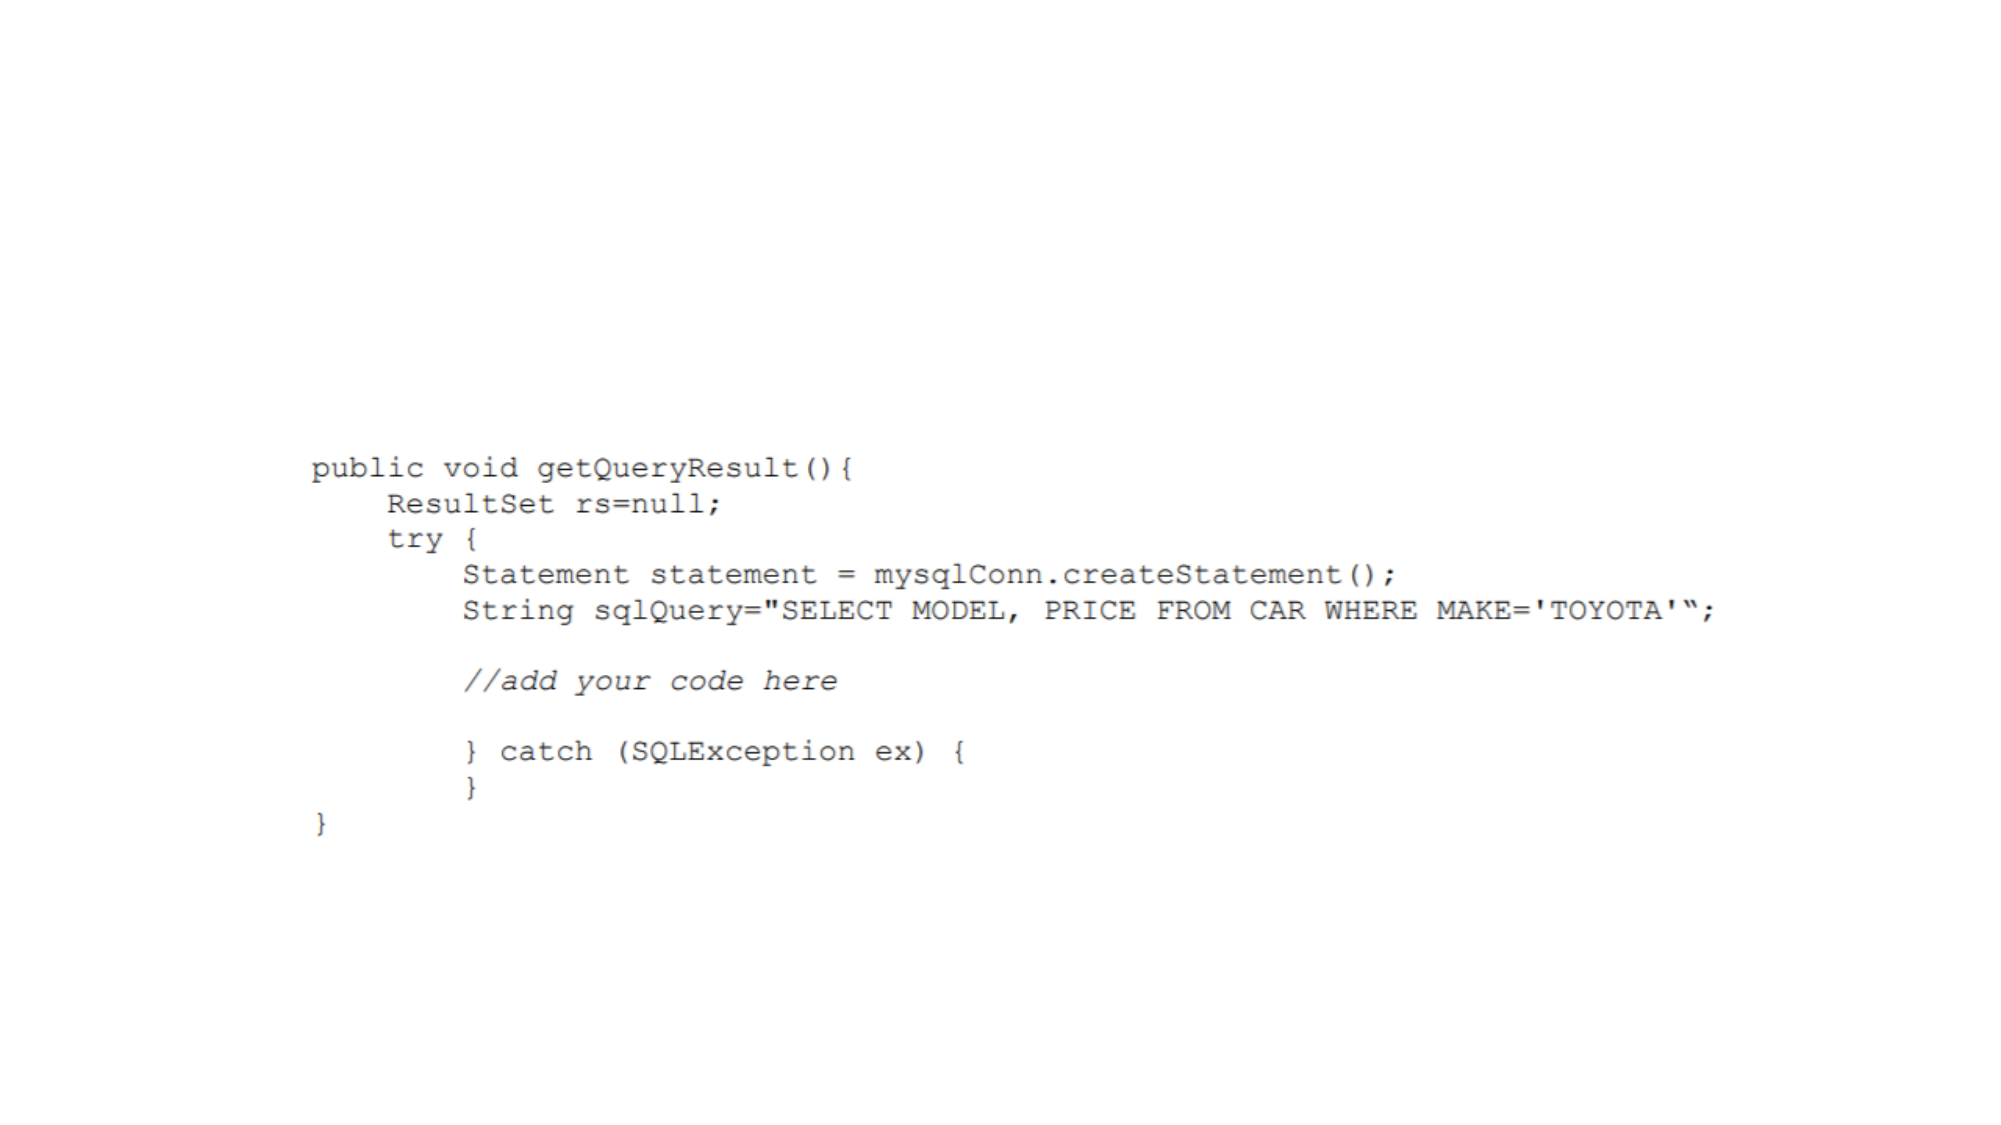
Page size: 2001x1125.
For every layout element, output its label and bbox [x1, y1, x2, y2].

list [180, 375, 1820, 937]
